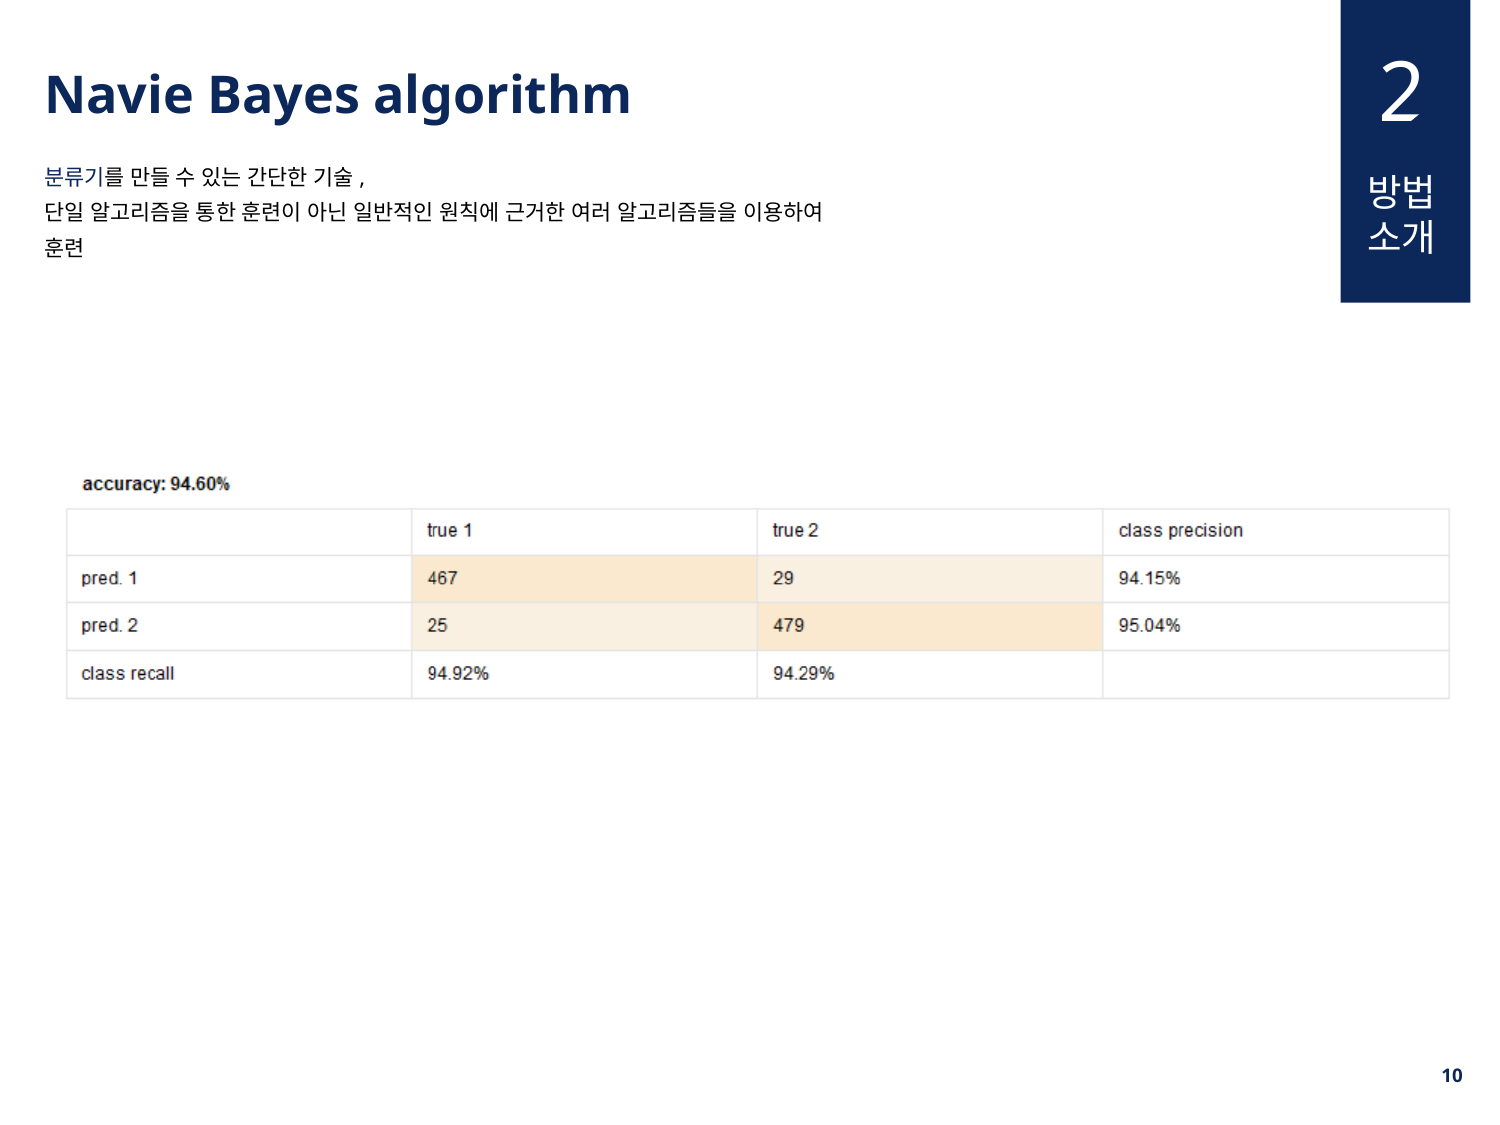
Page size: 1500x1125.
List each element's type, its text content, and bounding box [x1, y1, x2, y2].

text_box [1338, 0, 1473, 305]
text_box 방법소개 [1352, 161, 1471, 266]
text_box Navie Bayes algorithm [29, 54, 715, 132]
slide_number 9 [1128, 1046, 1478, 1107]
text_box 분류기를 만들 수 있는 간단한 기술, 단일 알고리즘을 통한 훈련이 아닌 일반적인 원칙에 근거한 여러 알고리즘들을 이용하여 훈련 [29, 146, 880, 268]
picture [60, 463, 1459, 708]
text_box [1363, 30, 1459, 150]
